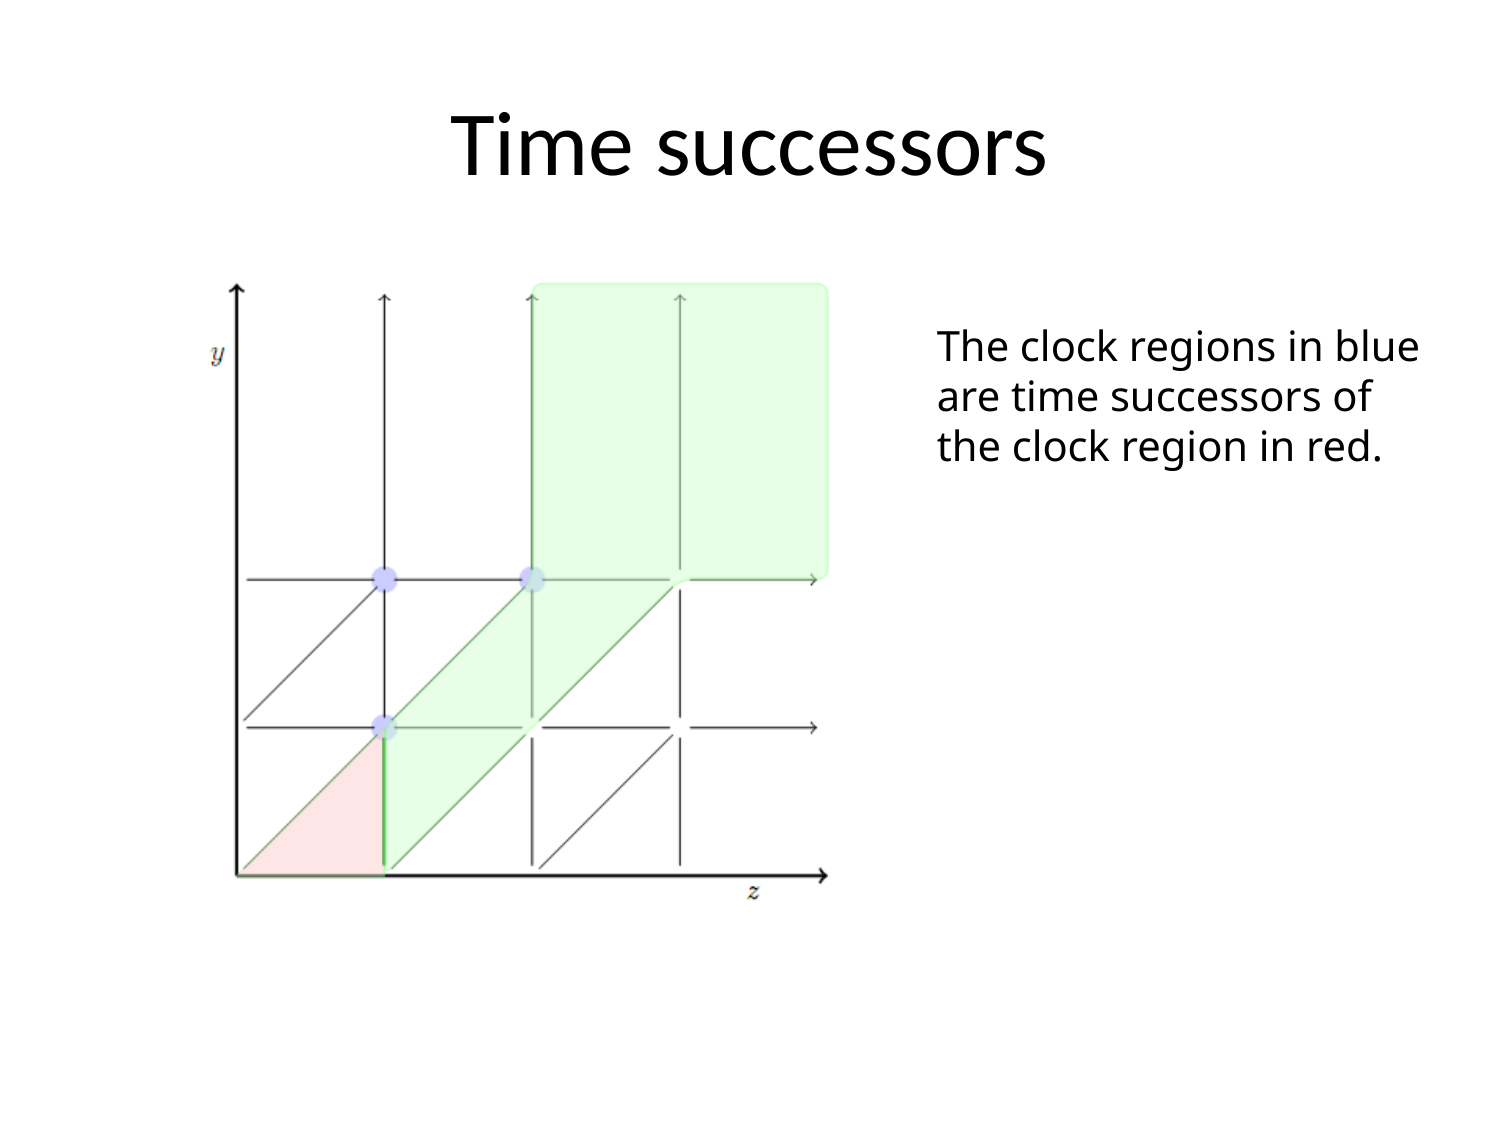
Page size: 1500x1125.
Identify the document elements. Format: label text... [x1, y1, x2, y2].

picture [162, 249, 923, 918]
list The clock regions in blue are time successors of the clock region in red. [926, 312, 1447, 488]
title Time successors [75, 45, 1425, 233]
